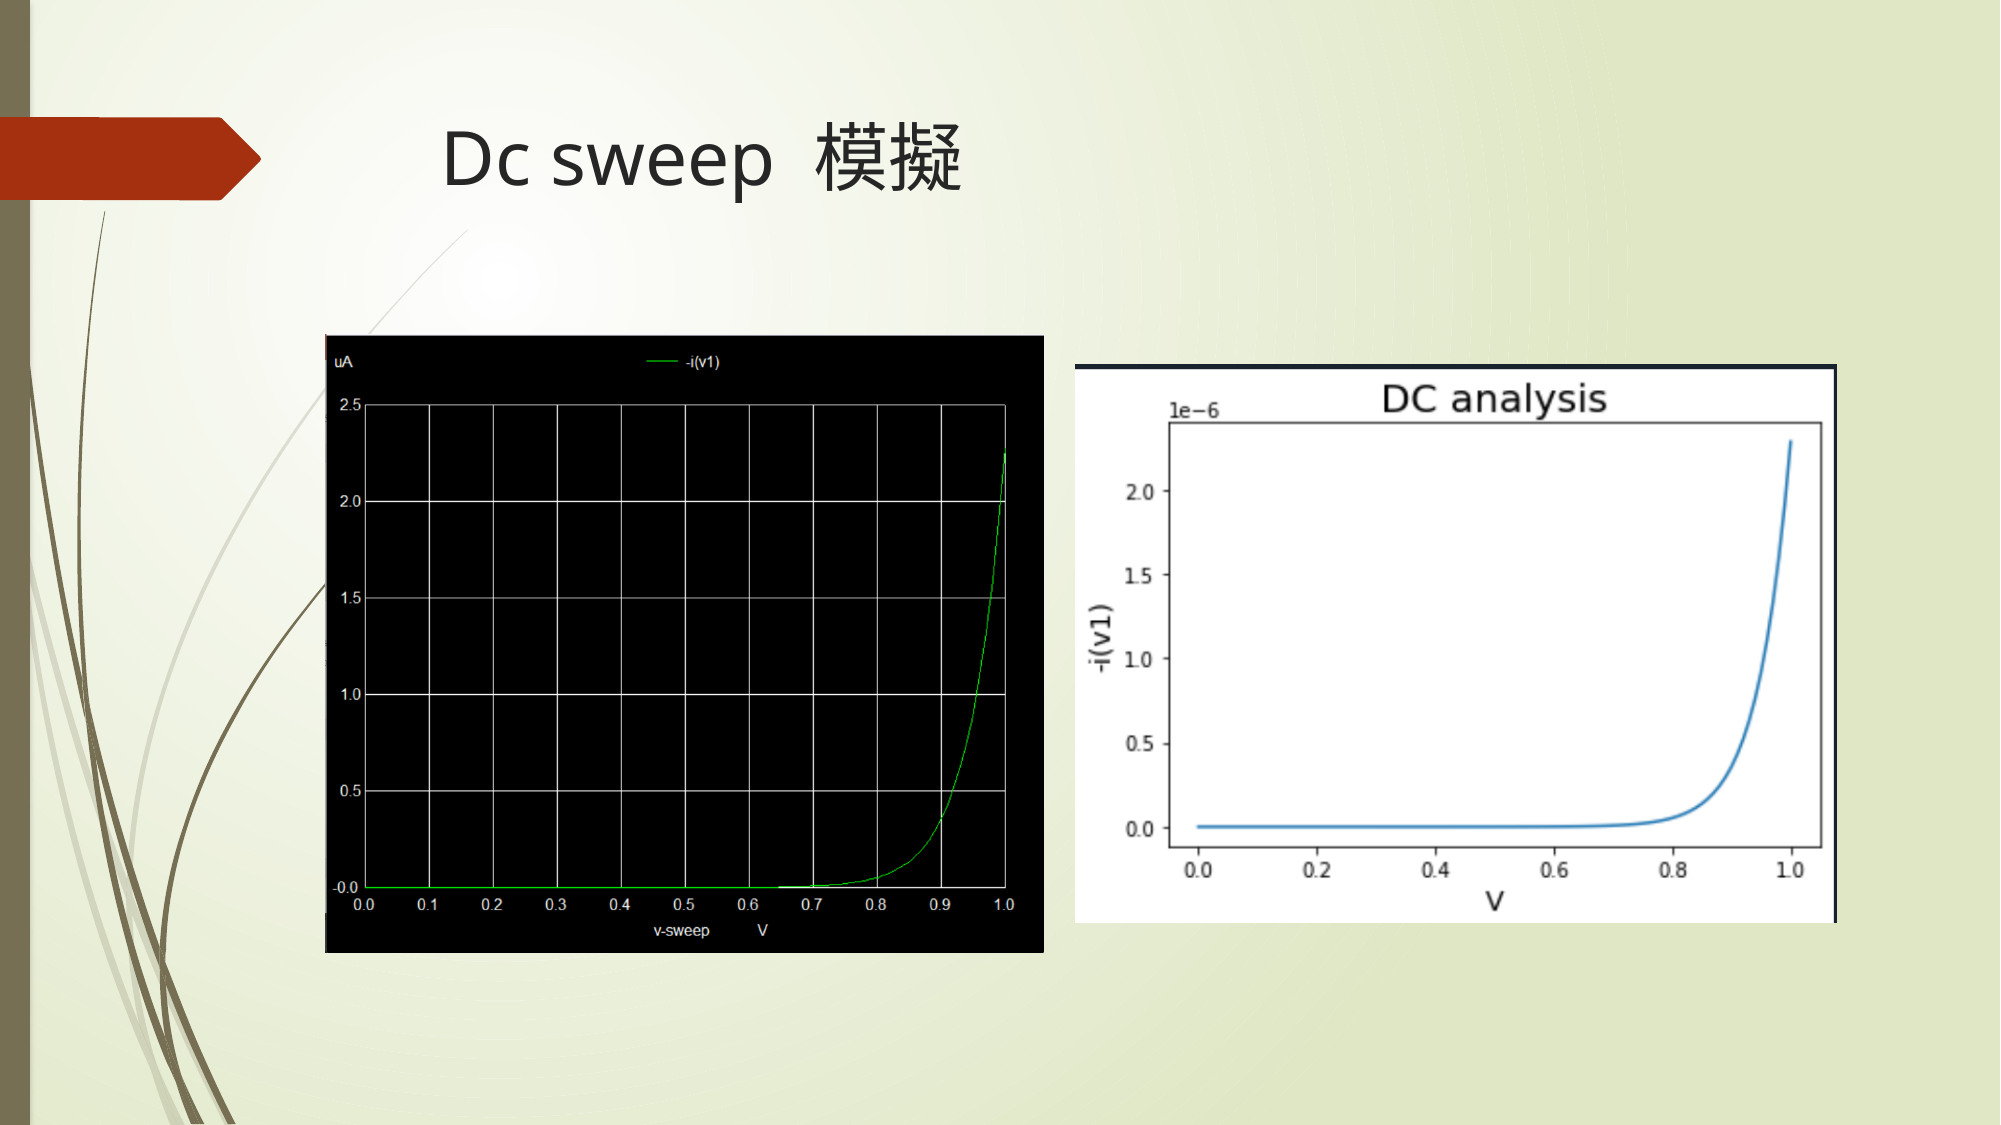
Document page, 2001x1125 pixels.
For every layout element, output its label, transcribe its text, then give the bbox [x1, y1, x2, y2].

title Dc sweep 模擬 [425, 102, 1888, 313]
picture [324, 334, 1044, 953]
picture [1075, 364, 1837, 923]
